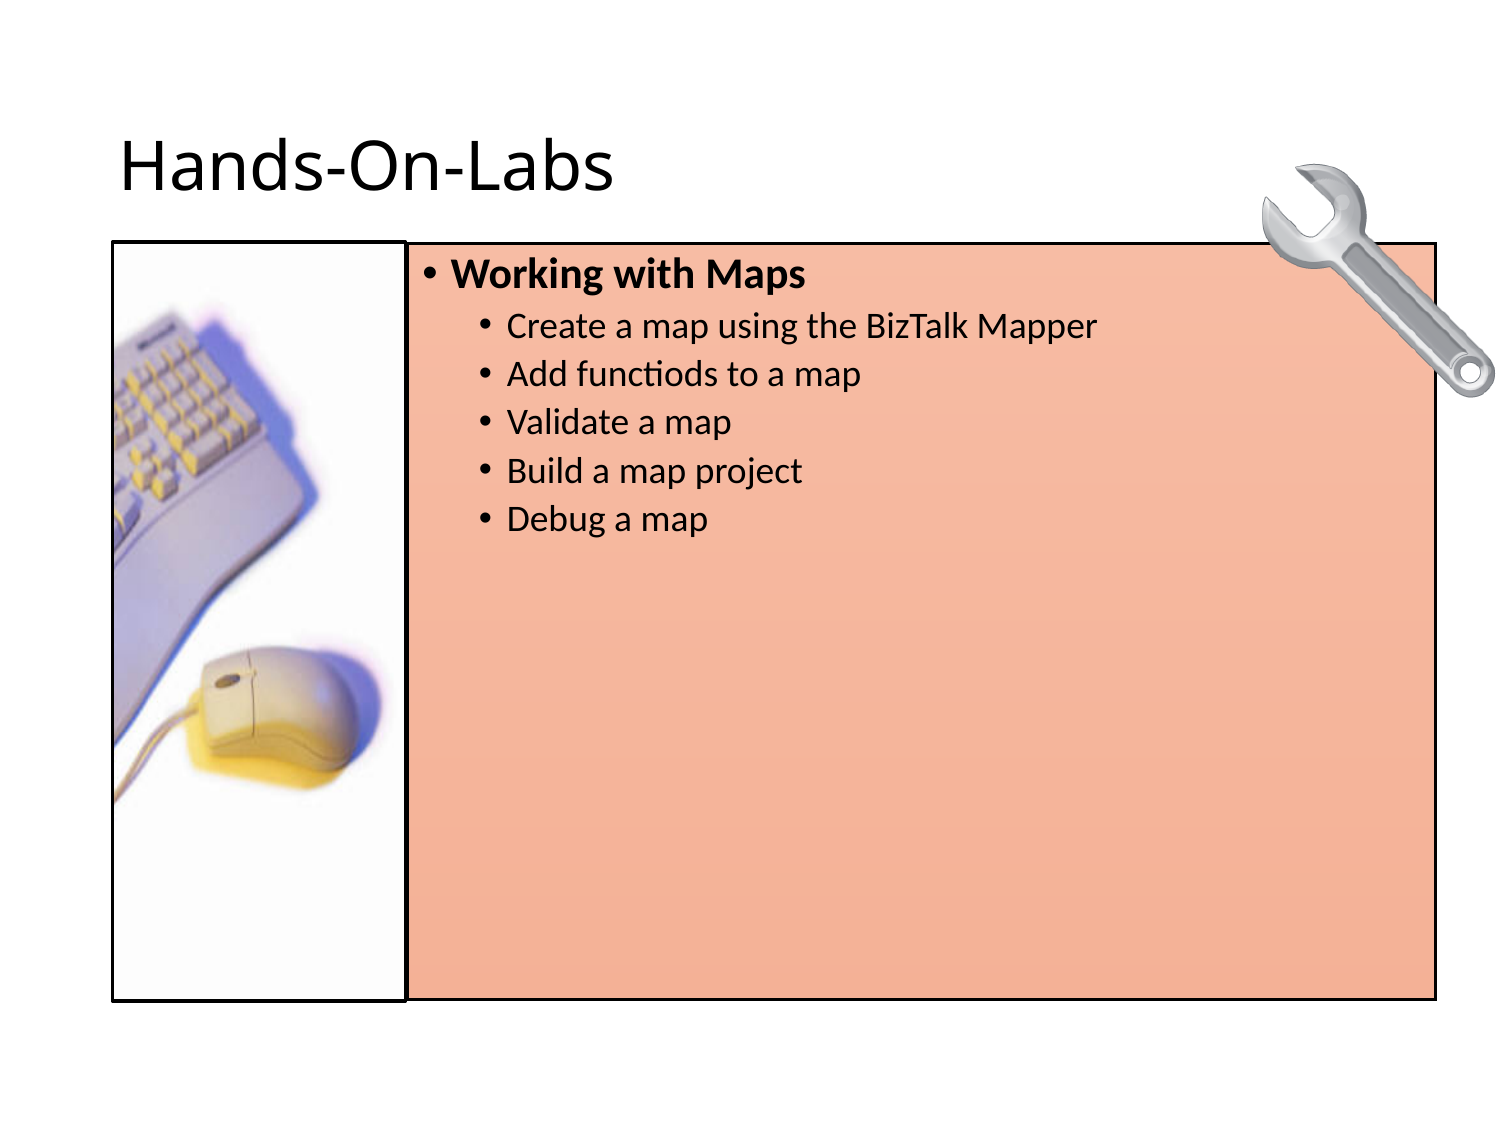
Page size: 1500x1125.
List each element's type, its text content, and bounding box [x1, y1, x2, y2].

list Working with Maps Create a map using the BizTalk Mapper Add functiods to a map Validate a map Build a map project Debug a map [407, 243, 1436, 1000]
picture [113, 243, 404, 1000]
title Hands-On-Labs [103, 59, 1397, 278]
picture [1246, 148, 1500, 421]
